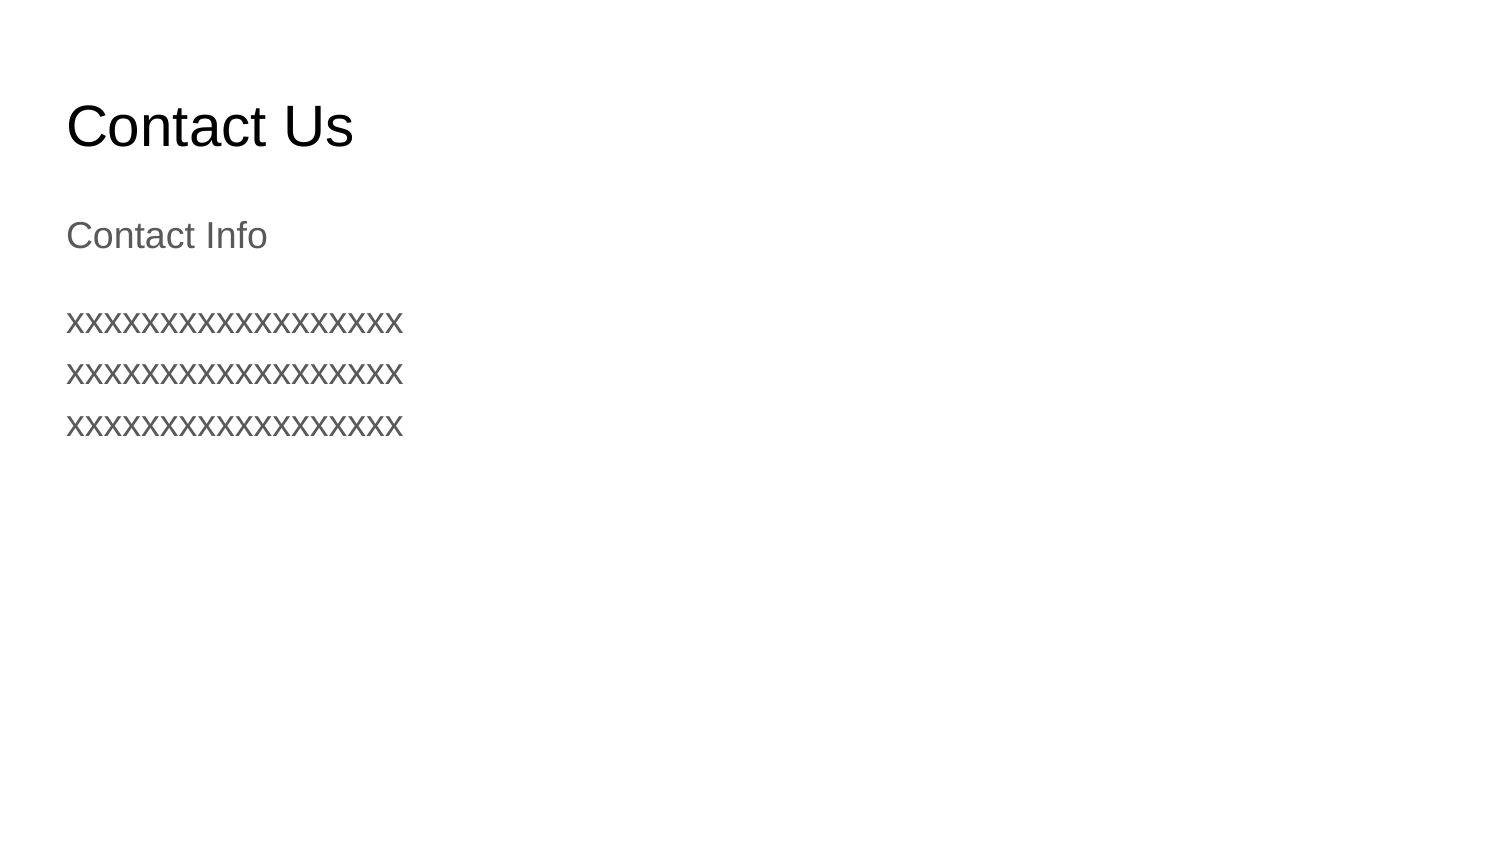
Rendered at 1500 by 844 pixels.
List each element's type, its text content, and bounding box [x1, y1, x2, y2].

list Contact Info xxxxxxxxxxxxxxxxxxxxxxxxxxxxxxxxxxxxxxxxxxxxxxxxxxxxxx [51, 189, 431, 462]
title Contact Us [51, 72, 1449, 167]
